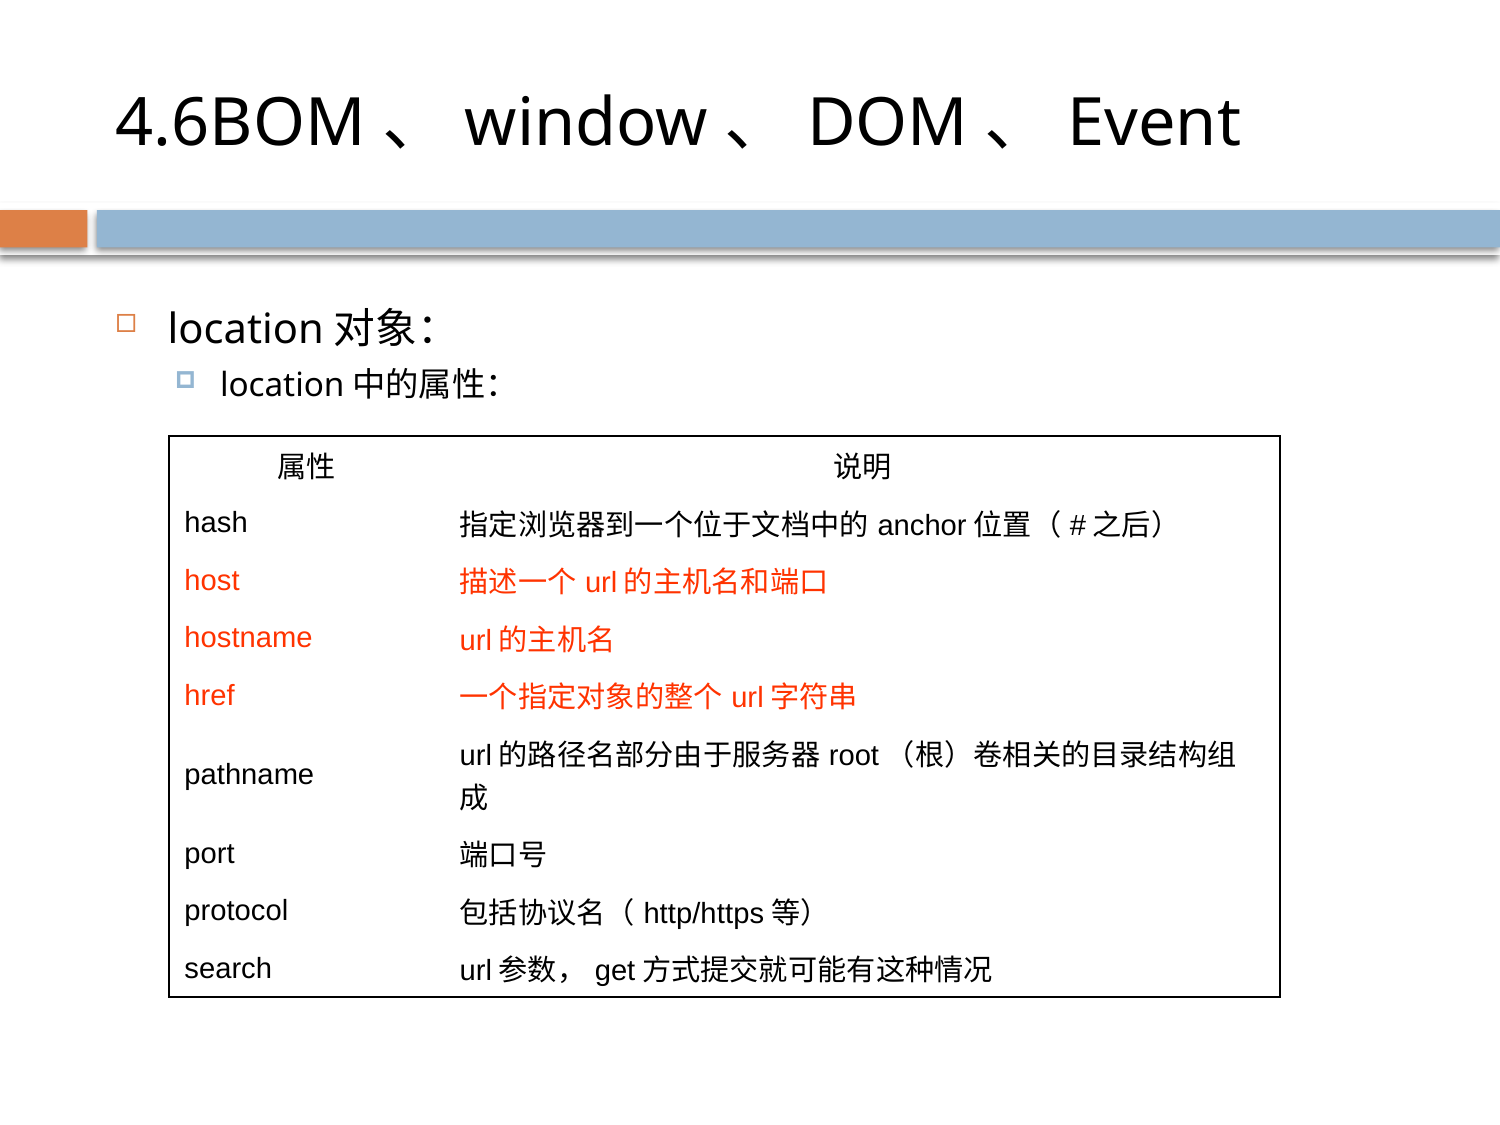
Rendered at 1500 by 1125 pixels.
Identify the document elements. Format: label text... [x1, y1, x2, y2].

table_cell 端口号 [444, 824, 1279, 882]
table_cell pathname [170, 724, 444, 824]
list location对象： location中的属性： [100, 293, 1438, 1091]
table_cell 包括协议名（http/https等） [444, 882, 1279, 939]
table_header 属性 [170, 437, 444, 494]
table_cell host [170, 551, 444, 609]
table_cell protocol [170, 882, 444, 939]
table_cell 指定浏览器到一个位于文档中的anchor位置（#之后） [444, 494, 1279, 551]
table_cell url的路径名部分由于服务器root（根）卷相关的目录结构组成 [444, 724, 1279, 824]
table_cell search [170, 939, 444, 996]
table_cell hash [170, 494, 444, 551]
table_cell href [170, 666, 444, 724]
table_cell hostname [170, 609, 444, 666]
table_cell 描述一个url的主机名和端口 [444, 551, 1279, 609]
title 4.6BOM、window、DOM、Event [100, 37, 1438, 200]
table_cell port [170, 824, 444, 882]
table_cell url参数，get方式提交就可能有这种情况 [444, 939, 1279, 996]
table_header 说明 [444, 437, 1279, 494]
table_cell 一个指定对象的整个url字符串 [444, 666, 1279, 724]
table_cell url的主机名 [444, 609, 1279, 666]
